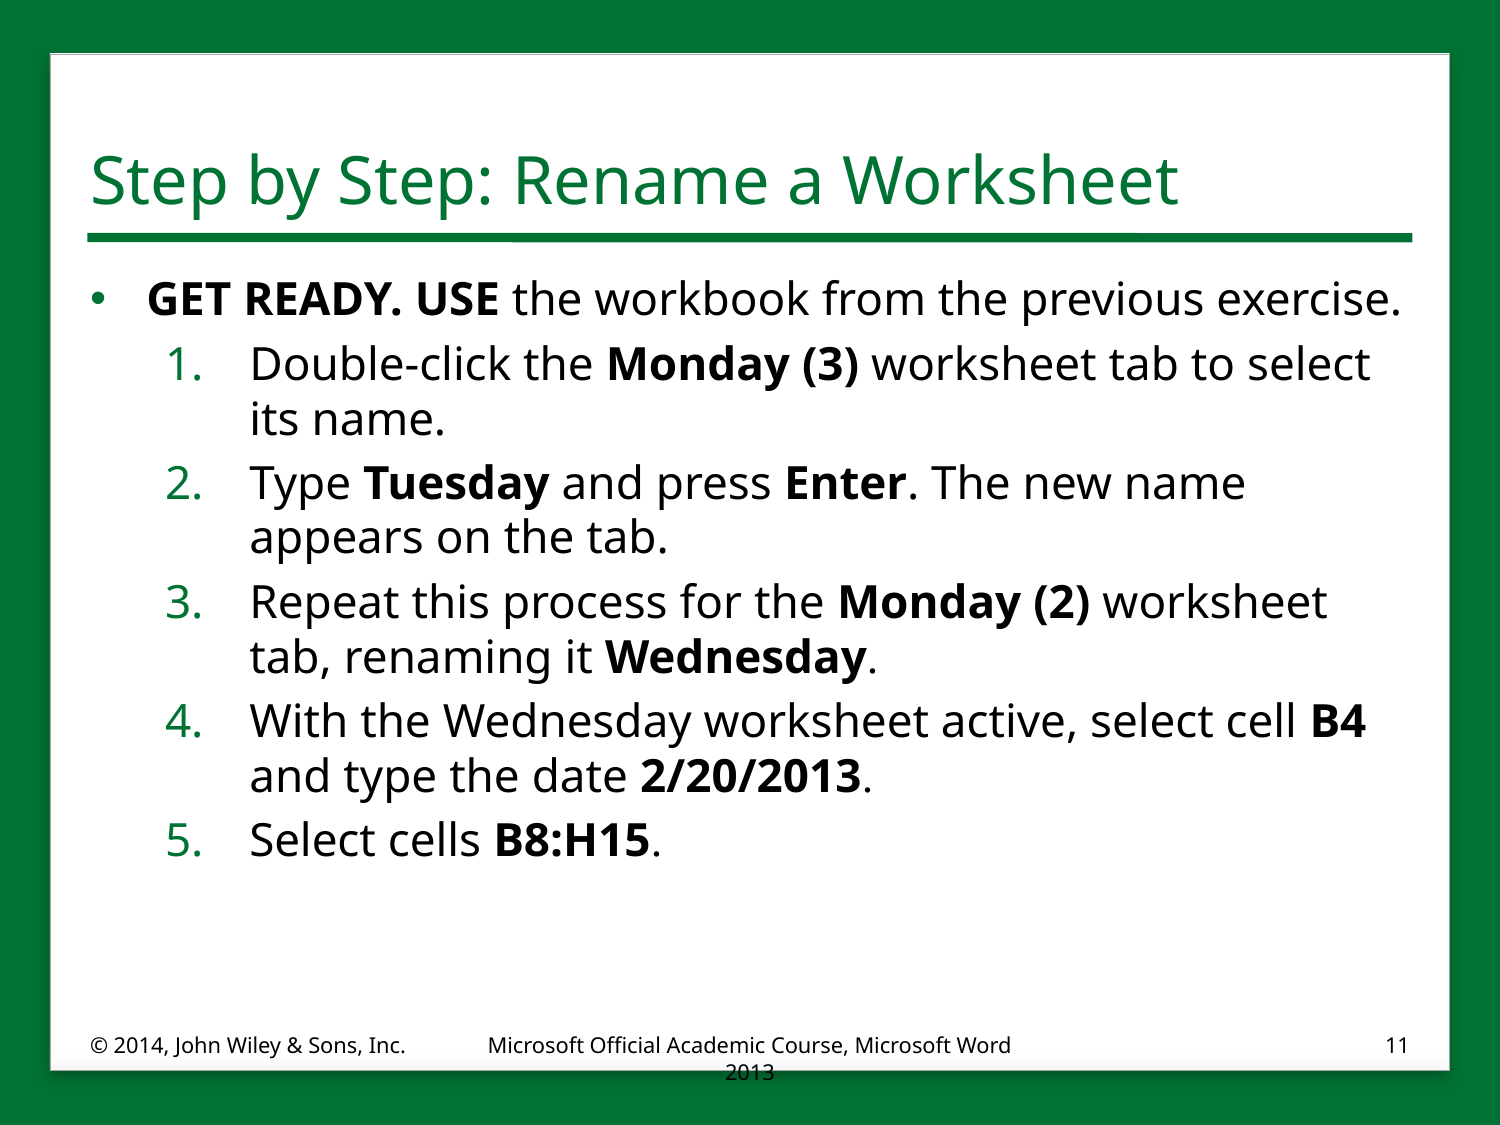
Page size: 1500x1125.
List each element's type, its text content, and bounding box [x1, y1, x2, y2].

footer Microsoft Official Academic Course, Microsoft Word 2013 [449, 1024, 1051, 1103]
slide_number © 2014, John Wiley & Sons, Inc. [74, 1024, 426, 1103]
list GET READY. USE the workbook from the previous exercise. Double-click the Monday (3) worksheet tab to select its name. Type Tuesday and press Enter. The new name appears on the tab. Repeat this process for the Monday (2) worksheet tab, renaming it Wednesday. With the Wednesday worksheet active, select cell B4 and type the date 2/20/2013. Select cells B8:H15. [75, 262, 1425, 1063]
title Step by Step: Rename a Worksheet [74, 74, 1426, 226]
slide_number 11 [1074, 1024, 1426, 1103]
